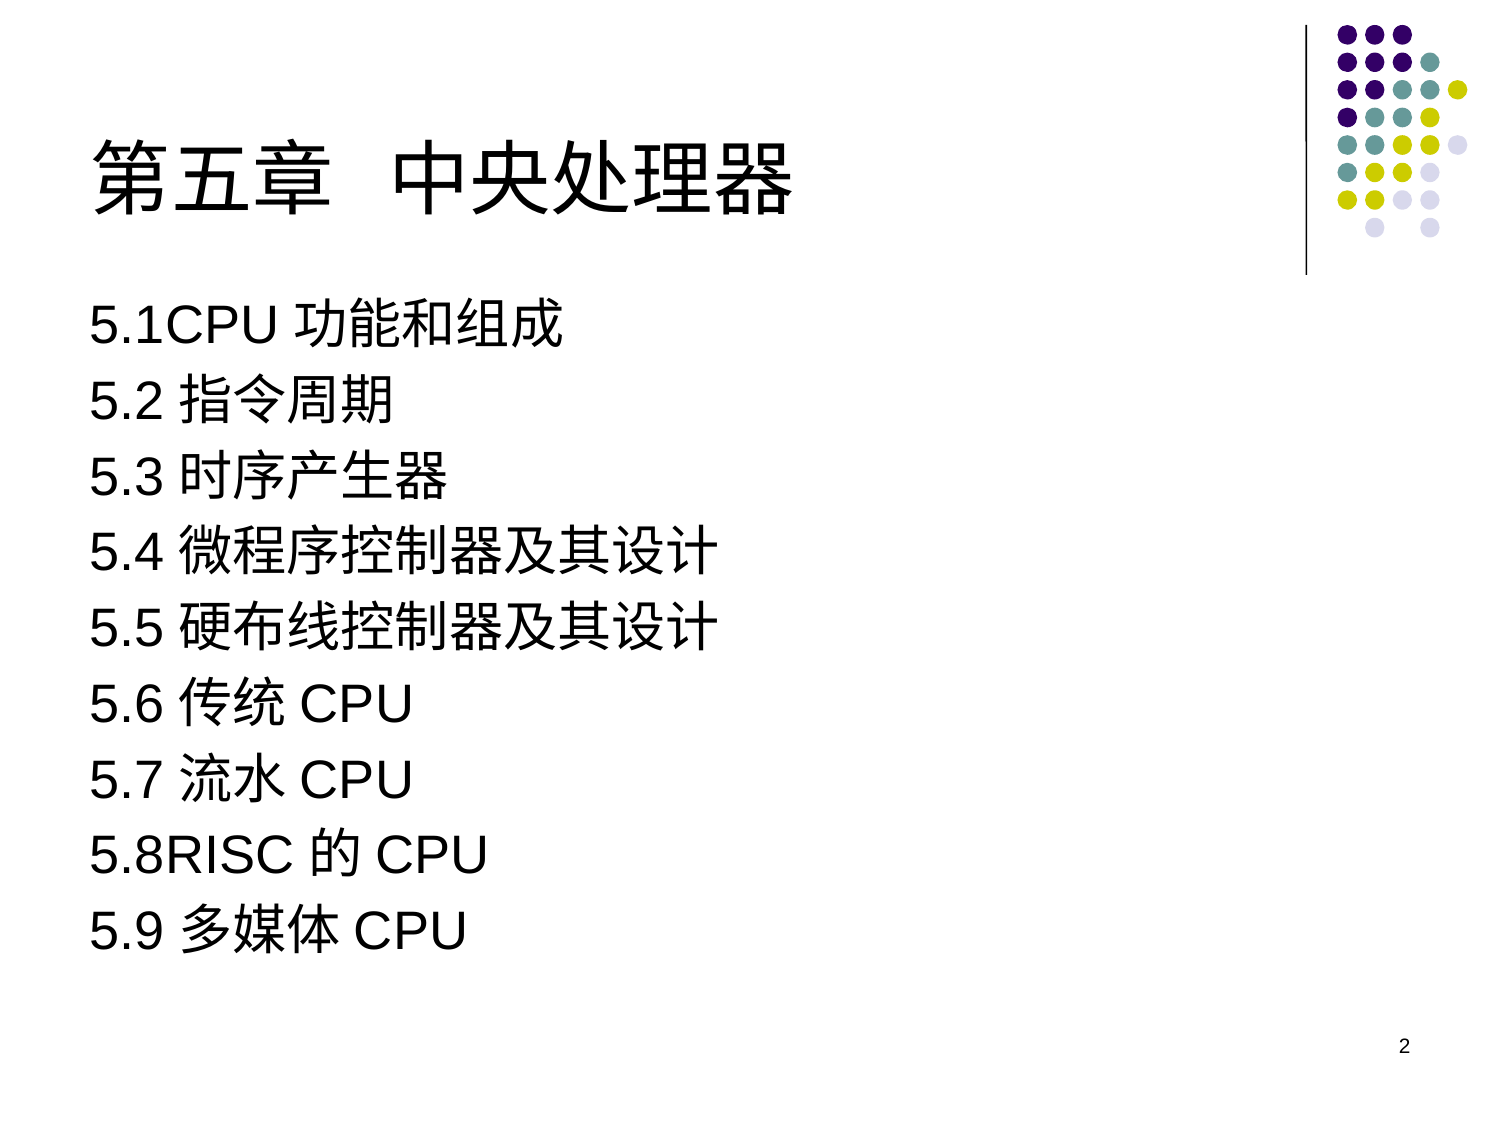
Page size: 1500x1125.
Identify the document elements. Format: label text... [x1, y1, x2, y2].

list 5.1CPU功能和组成 5.2指令周期 5.3时序产生器 5.4微程序控制器及其设计 5.5硬布线控制器及其设计 5.6传统CPU 5.7流水CPU 5.8RISC的CPU 5.9多媒体CPU [74, 281, 1426, 1006]
text_box [1074, 1024, 1425, 1100]
title 第五章 中央处理器 [74, 19, 1313, 233]
